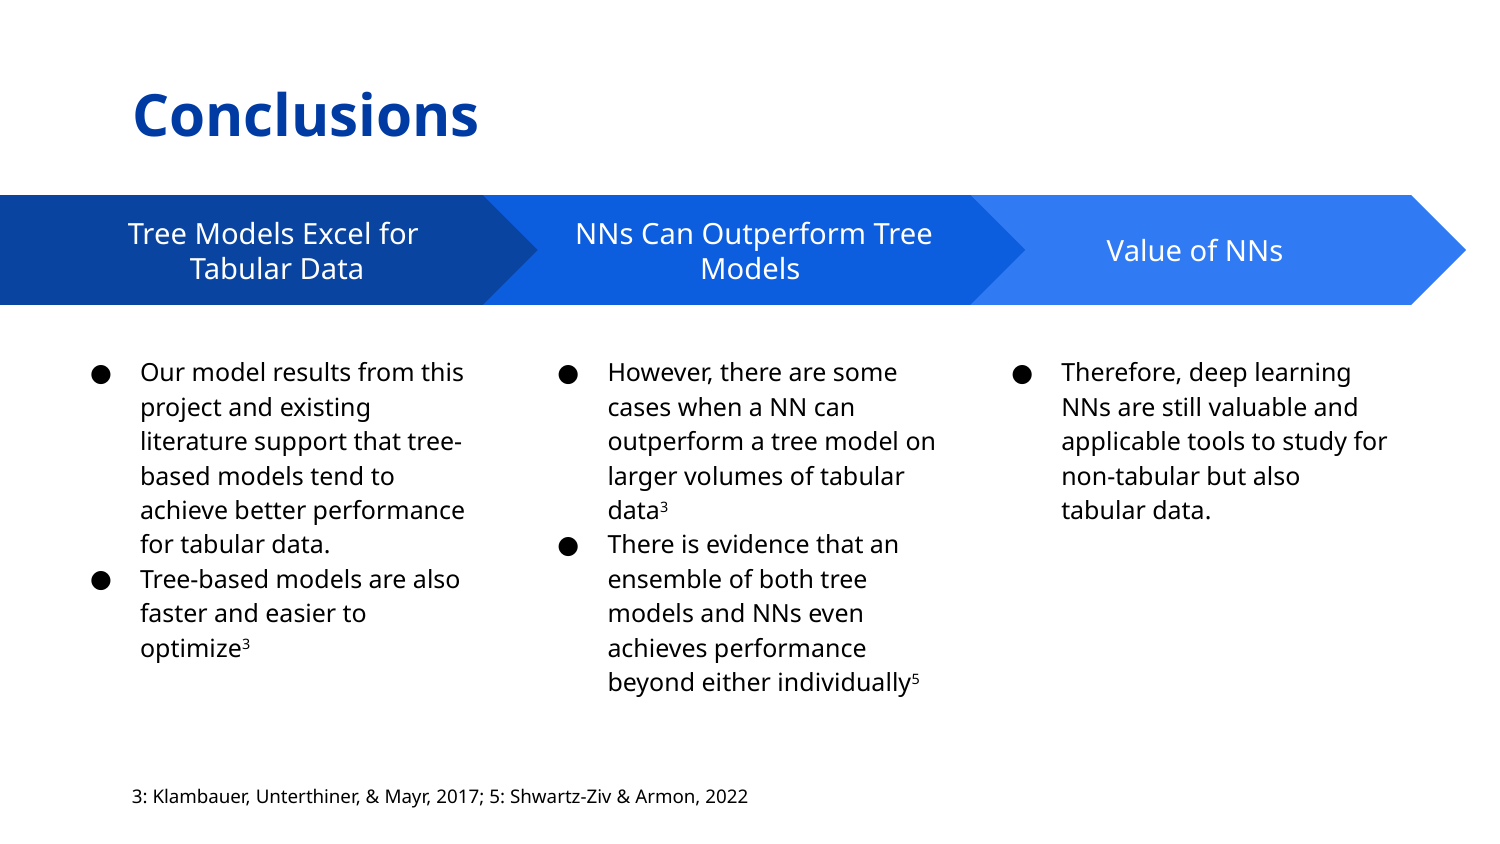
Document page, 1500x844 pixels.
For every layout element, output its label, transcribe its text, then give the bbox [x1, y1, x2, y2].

title Conclusions [116, 63, 1383, 157]
text_box 3: Klambauer, Unterthiner, & Mayr, 2017; 5: Shwartz-Ziv & Armon, 2022 [116, 775, 1321, 823]
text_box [0, 194, 481, 767]
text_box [482, 194, 1026, 767]
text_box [1026, 194, 1467, 767]
